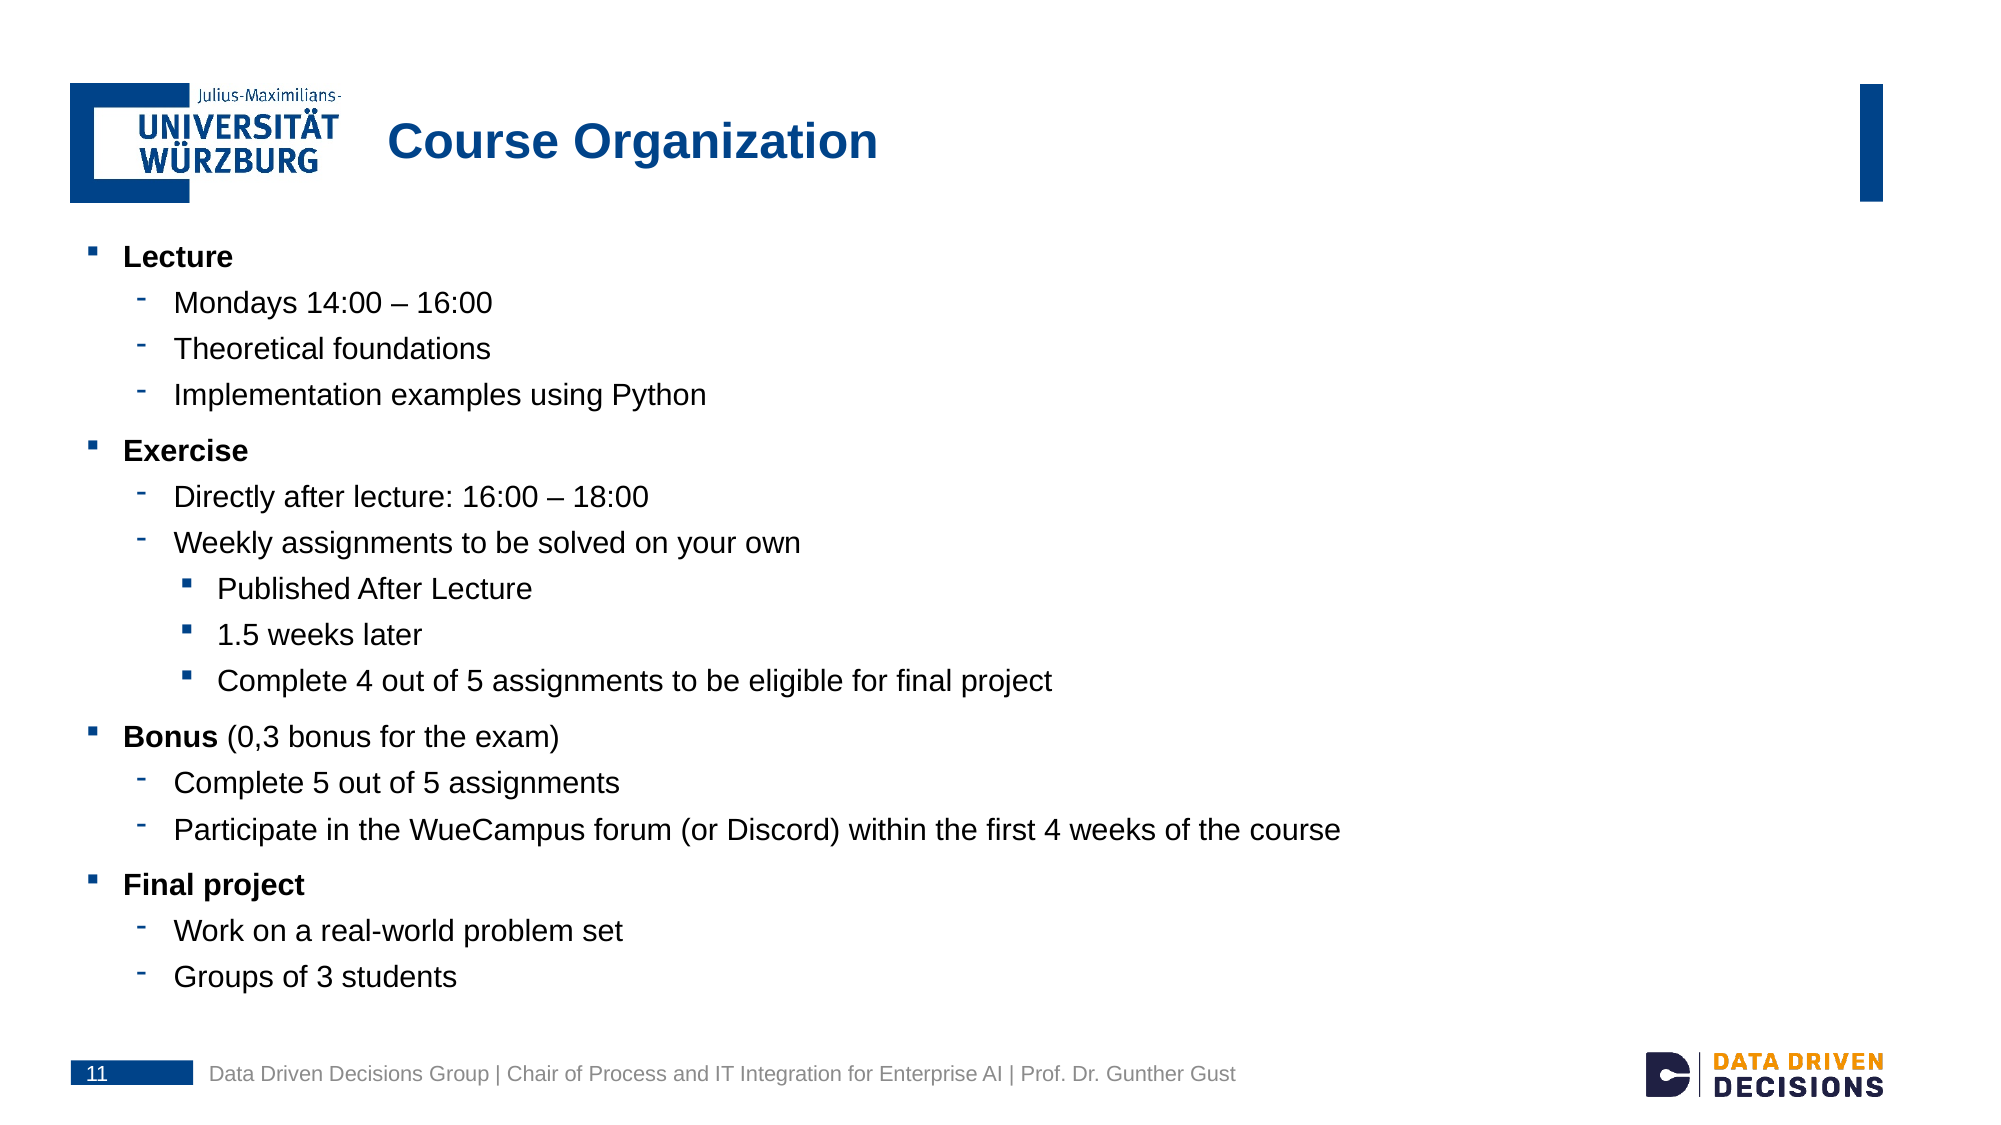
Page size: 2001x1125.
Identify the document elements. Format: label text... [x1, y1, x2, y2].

picture [70, 83, 341, 203]
title Course Organization [372, 84, 1834, 202]
picture [1646, 1049, 1883, 1097]
footer Data Driven Decisions Group | Chair of Process and IT Integration for Enterprise AI | Prof. Dr. Gunther Gust [193, 1060, 1338, 1085]
list Lecture Mondays 14:00 – 16:00 Theoretical foundations Implementation examples using Python Exercise Directly after lecture: 16:00 – 18:00 Weekly assignments to be solved on your own Published After Lecture 1.5 weeks later Complete 4 out of 5 assignments to be eligible for final project Bonus (0,3 bonus for the exam) Complete 5 out of 5 assignments Participate in the WueCampus forum (or Discord) within the first 4 weeks of the course Final project Work on a real-world problem set Groups of 3 students [70, 229, 1883, 1006]
slide_number 11 [70, 1060, 193, 1085]
